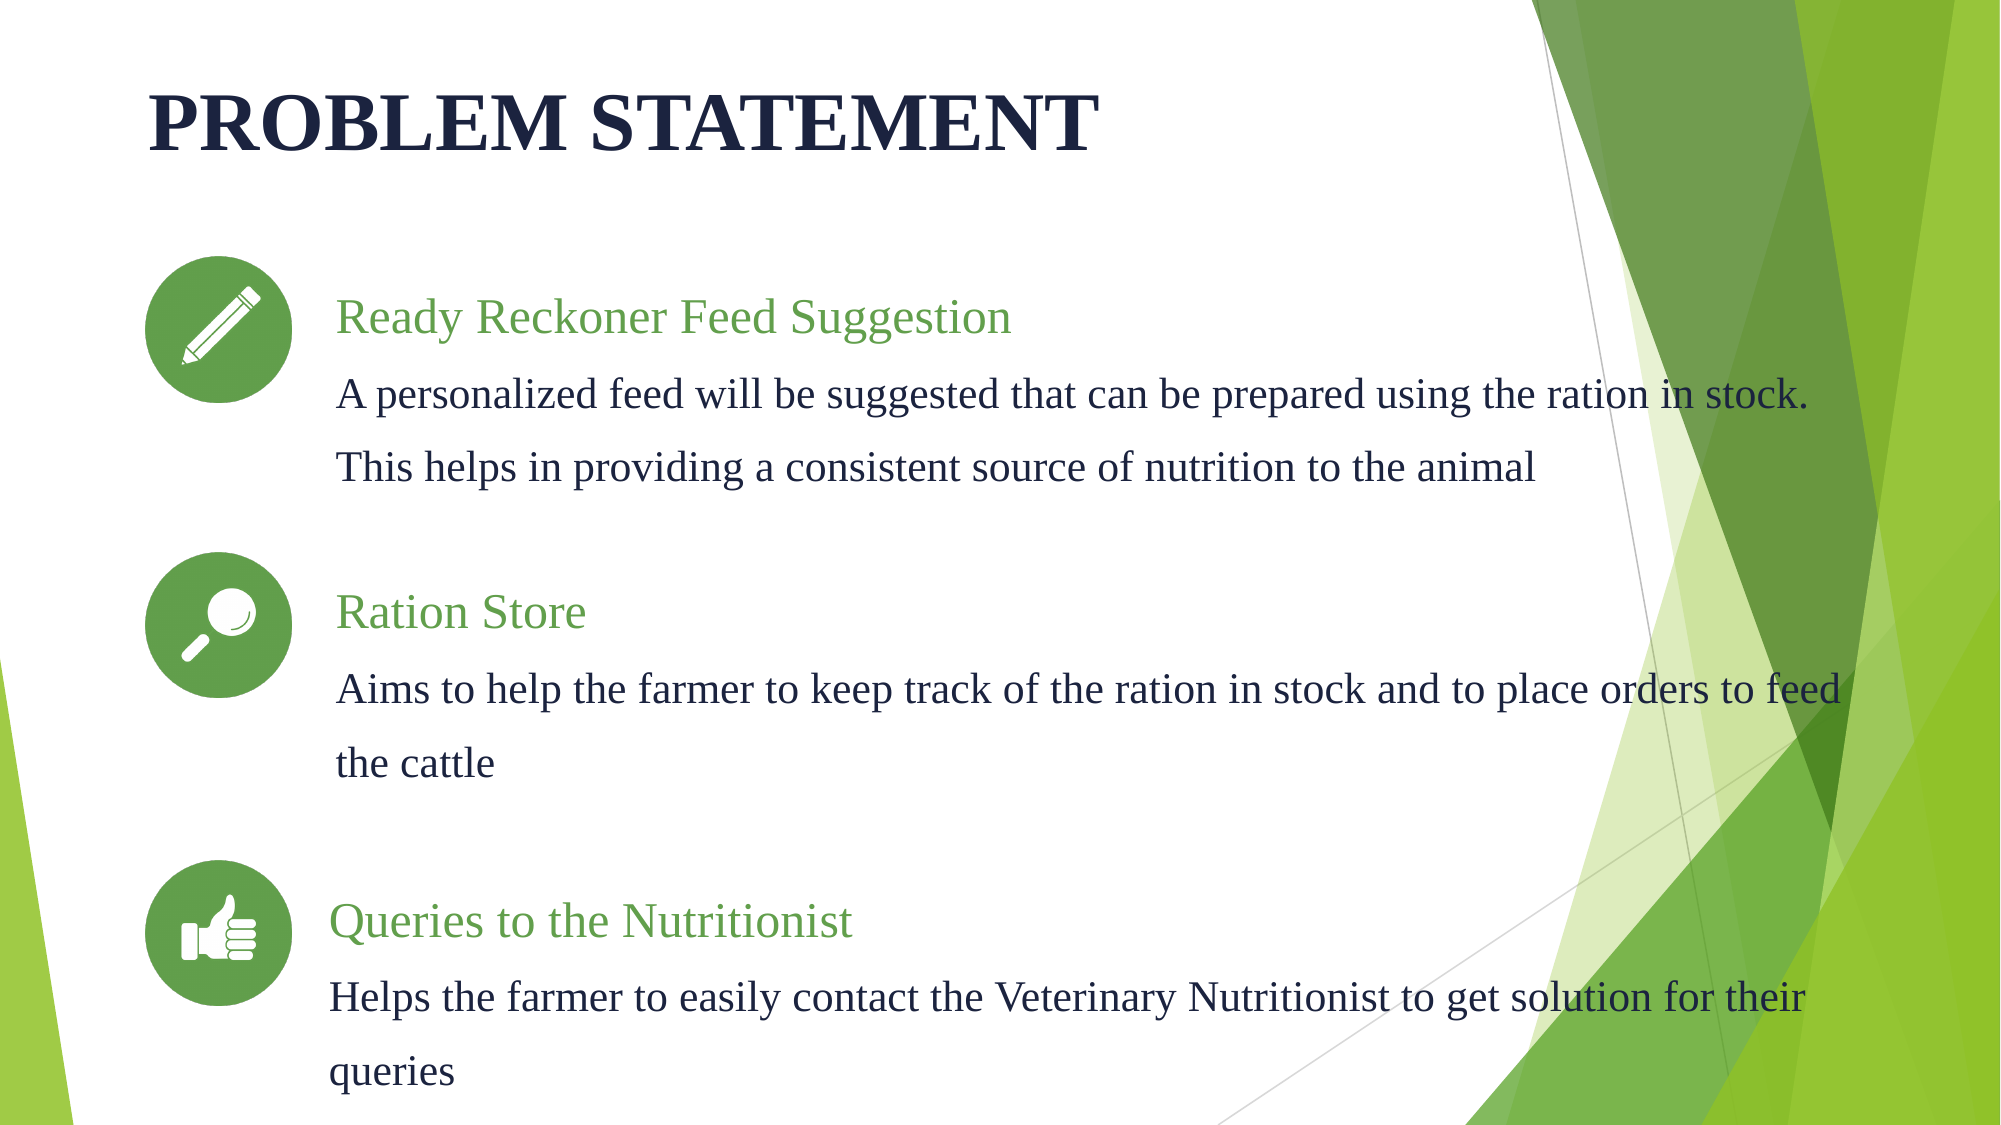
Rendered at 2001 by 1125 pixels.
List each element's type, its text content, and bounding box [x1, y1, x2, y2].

picture [145, 551, 292, 698]
picture [145, 859, 292, 1006]
text_box PROBLEM STATEMENT [50, 42, 1484, 183]
picture [145, 256, 292, 403]
text_box Ration Store Aims to help the farmer to keep track of the ration in stock and to place orders to feed the cattle [320, 552, 1922, 947]
text_box Queries to the Nutritionist Helps the farmer to easily contact the Veterinary Nutritionist to get solution for their queries [313, 860, 1915, 1125]
text_box Ready Reckoner Feed Suggestion A personalized feed will be suggested that can be prepared using the ration in stock. This helps in providing a consistent source of nutrition to the animal [320, 256, 1922, 552]
